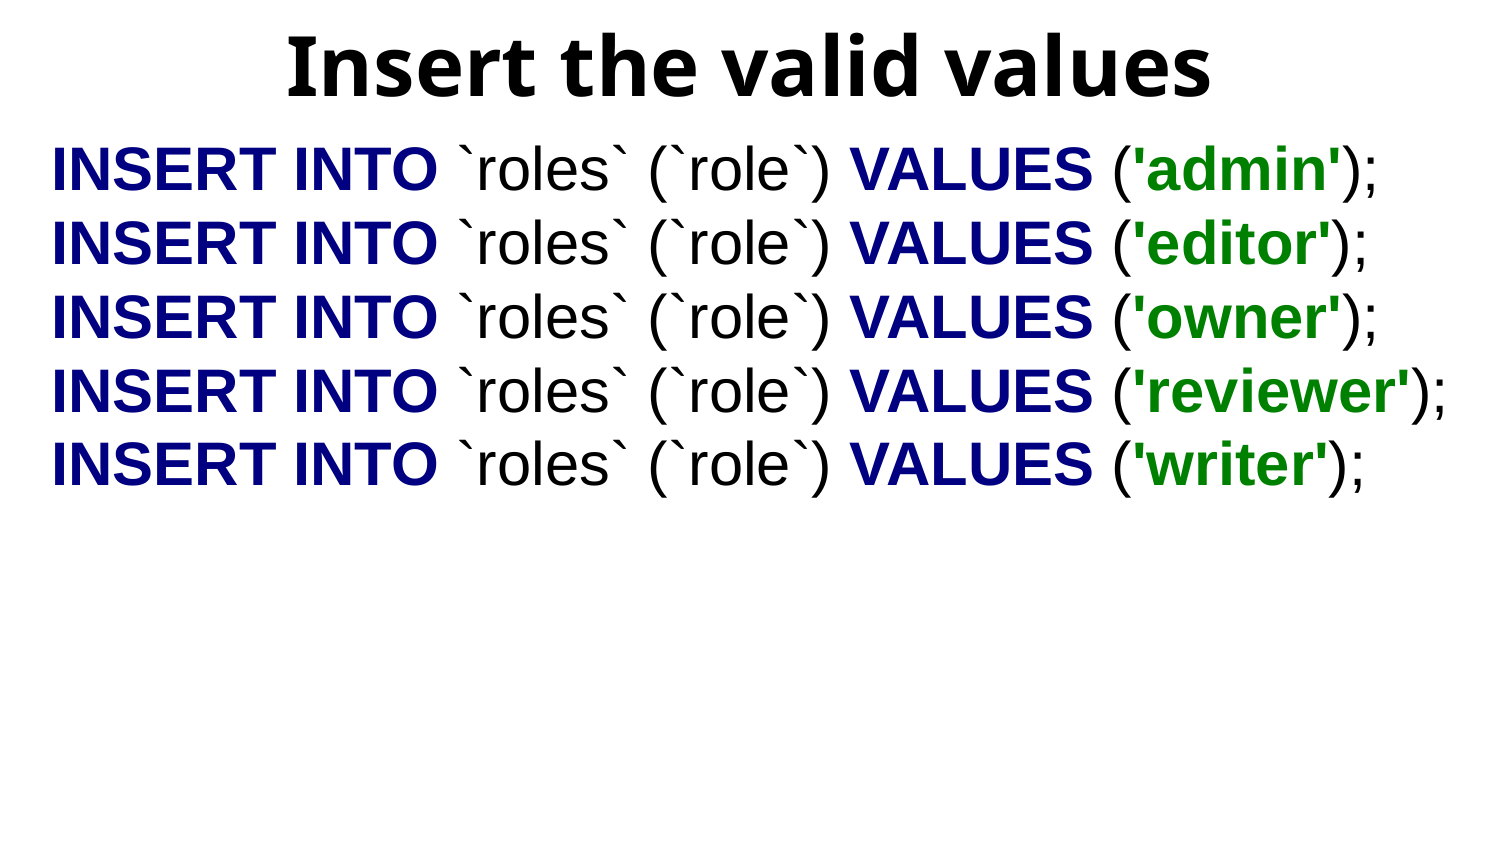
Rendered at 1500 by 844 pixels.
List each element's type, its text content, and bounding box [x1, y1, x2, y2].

list INSERT INTO `roles` (`role`) VALUES ('admin'); INSERT INTO `roles` (`role`) VALUES ('editor'); INSERT INTO `roles` (`role`) VALUES ('owner'); INSERT INTO `roles` (`role`) VALUES ('reviewer'); INSERT INTO `roles` (`role`) VALUES ('writer'); [36, 114, 1500, 844]
title Insert the valid values [0, 0, 1500, 115]
